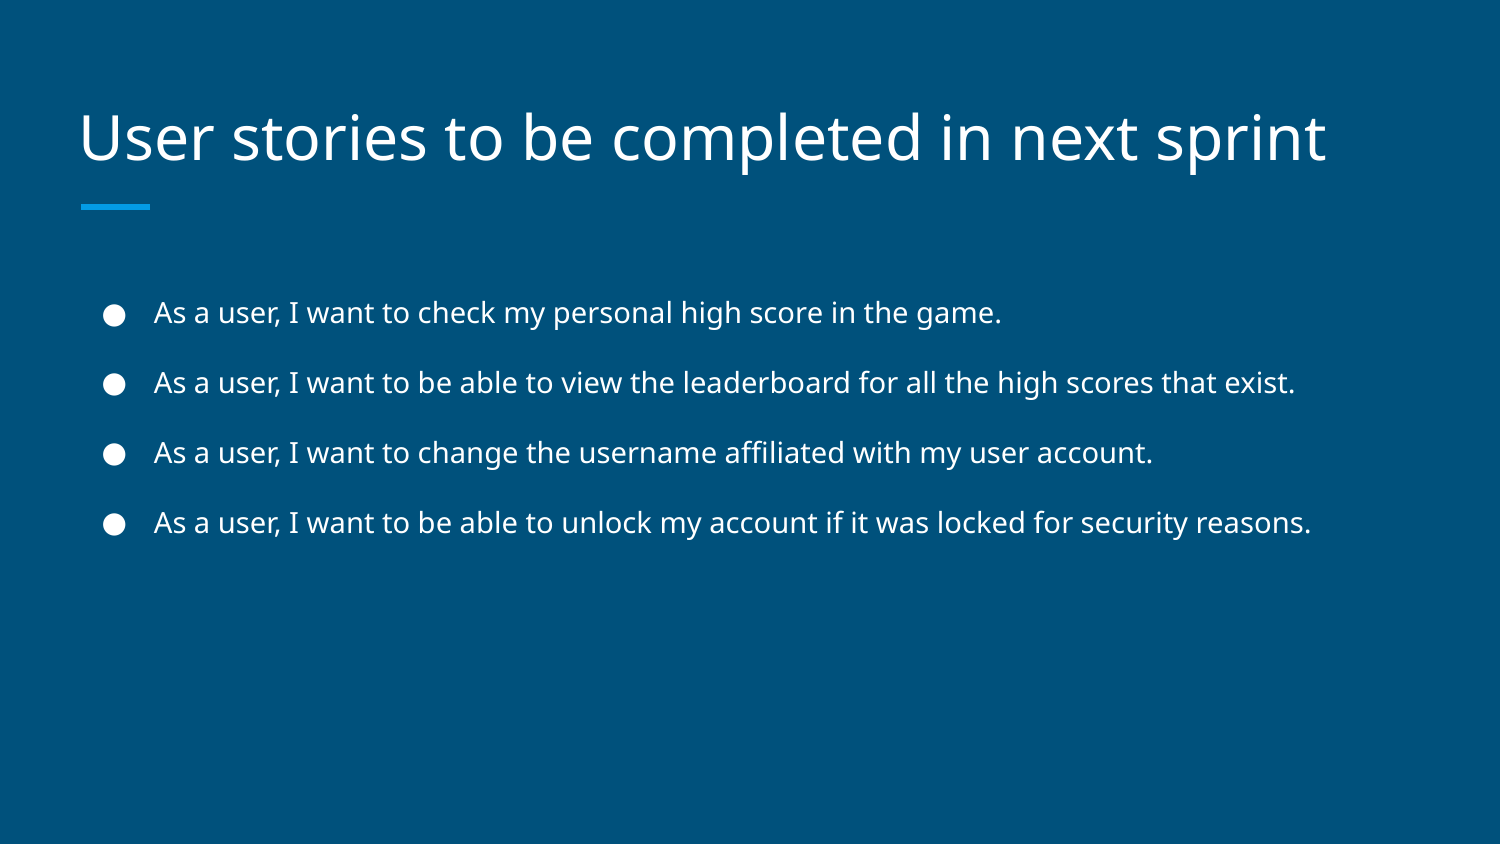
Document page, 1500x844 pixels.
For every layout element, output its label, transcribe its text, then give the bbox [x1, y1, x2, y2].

list As a user, I want to check my personal high score in the game. As a user, I want to be able to view the leaderboard for all the high scores that exist. As a user, I want to change the username affiliated with my user account. As a user, I want to be able to unlock my account if it was locked for security reasons. [63, 244, 1437, 750]
title User stories to be completed in next sprint [63, 75, 1437, 188]
